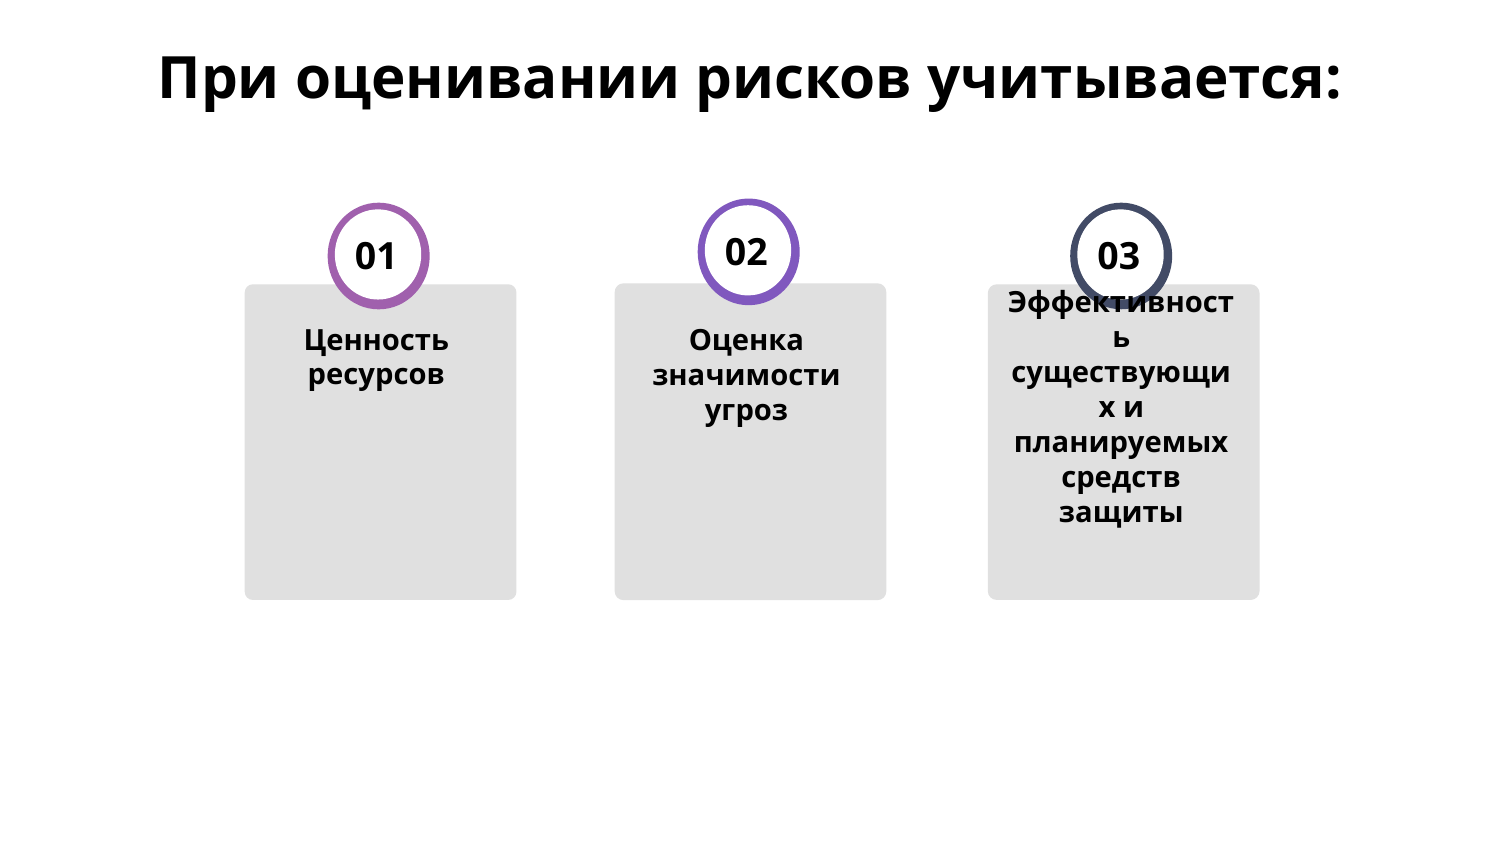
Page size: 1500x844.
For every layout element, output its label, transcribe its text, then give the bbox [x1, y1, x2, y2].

text_box [327, 202, 430, 310]
text_box Оценка значимости угроз [616, 336, 877, 411]
title При оценивании рисков учитывается: [75, 25, 1425, 120]
text_box [614, 283, 887, 601]
text_box [987, 284, 1260, 600]
text_box [1070, 202, 1173, 310]
text_box Ценность ресурсов [245, 318, 507, 394]
text_box 03 [1077, 209, 1164, 300]
text_box 02 [704, 205, 792, 296]
text_box [244, 284, 517, 600]
text_box 01 [334, 209, 422, 300]
text_box Эффективность существующих и планируемых средств защиты [989, 350, 1254, 426]
text_box [697, 198, 800, 306]
